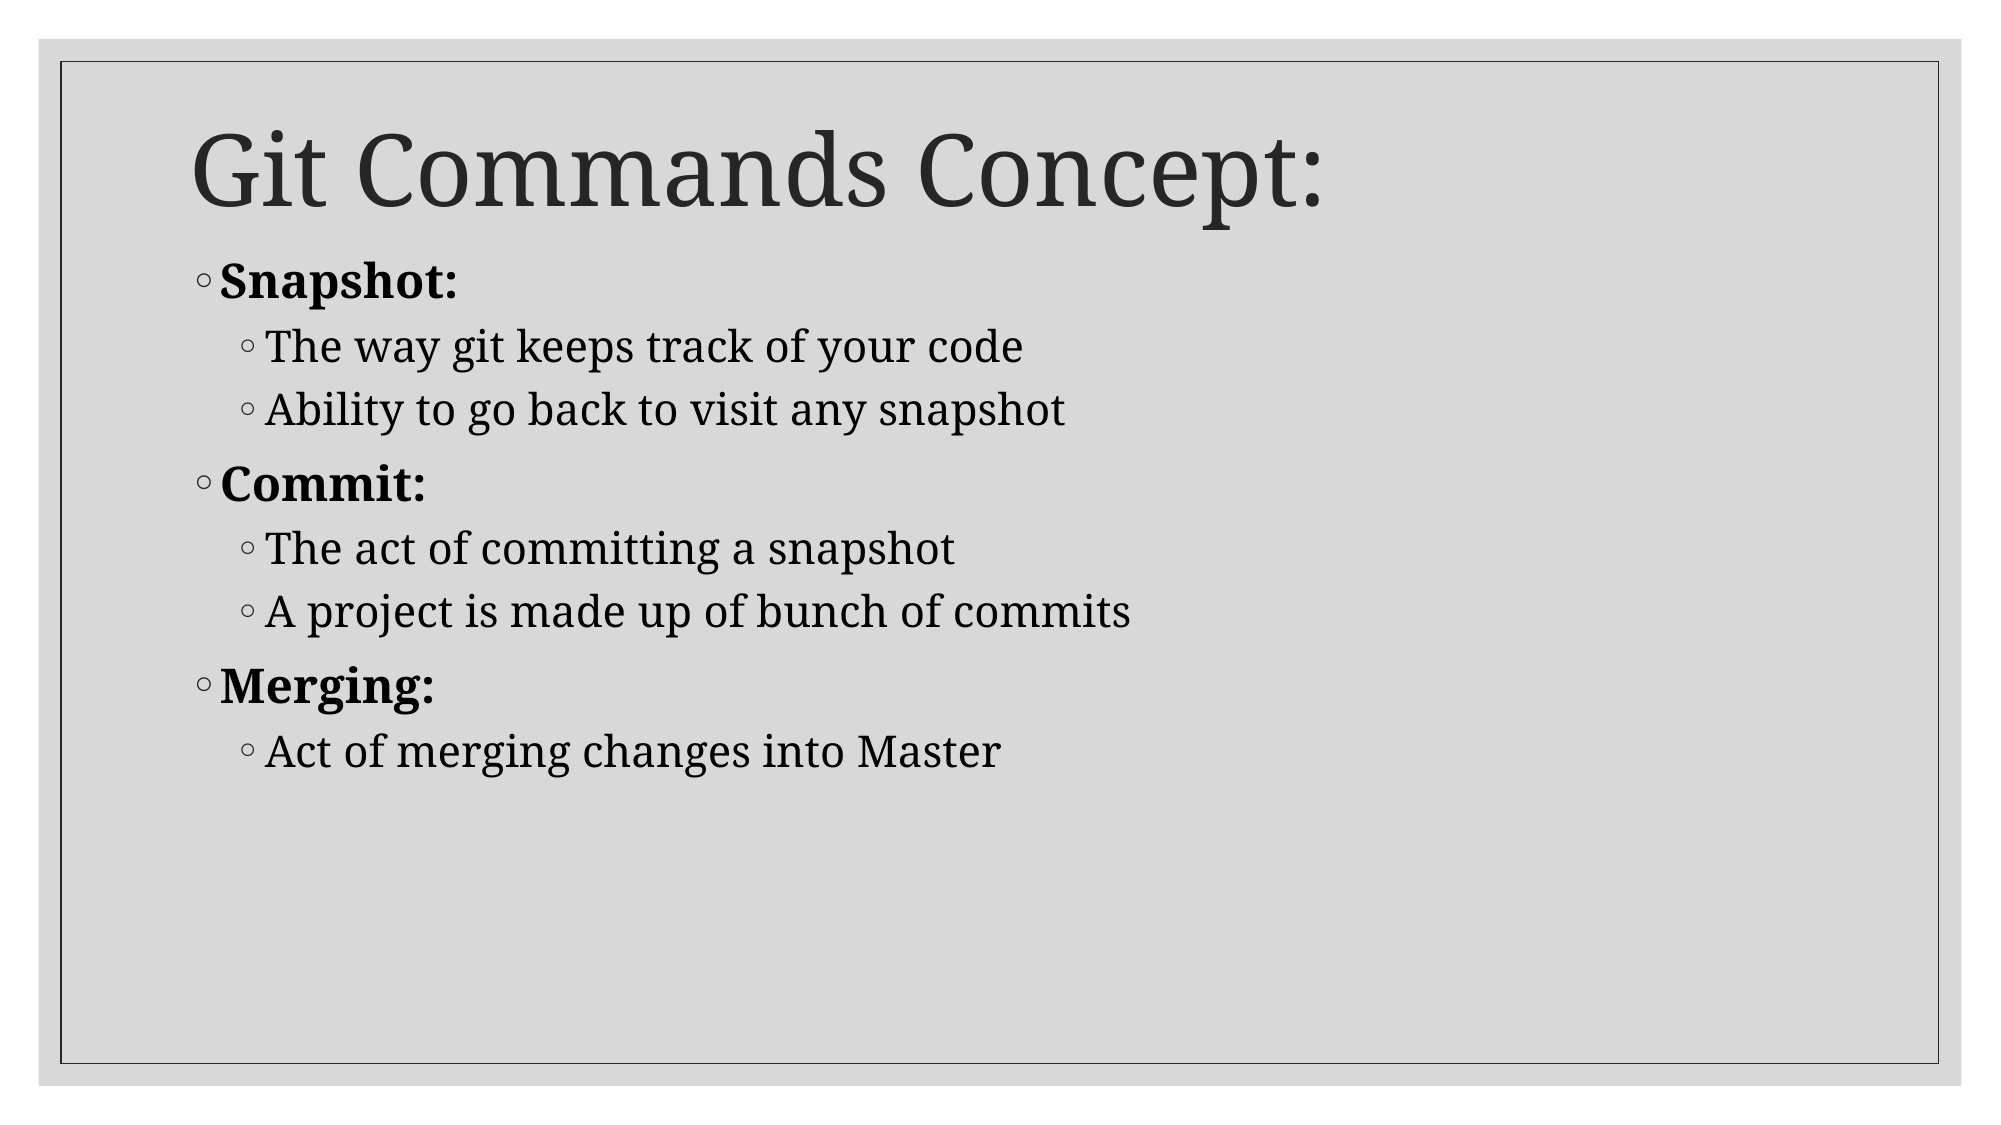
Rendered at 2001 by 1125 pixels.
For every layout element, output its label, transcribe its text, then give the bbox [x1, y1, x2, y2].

list Snapshot: The way git keeps track of your code Ability to go back to visit any snapshot Commit: The act of committing a snapshot A project is made up of bunch of commits Merging: Act of merging changes into Master [174, 243, 1825, 1020]
title Git Commands Concept: [174, 105, 1825, 243]
